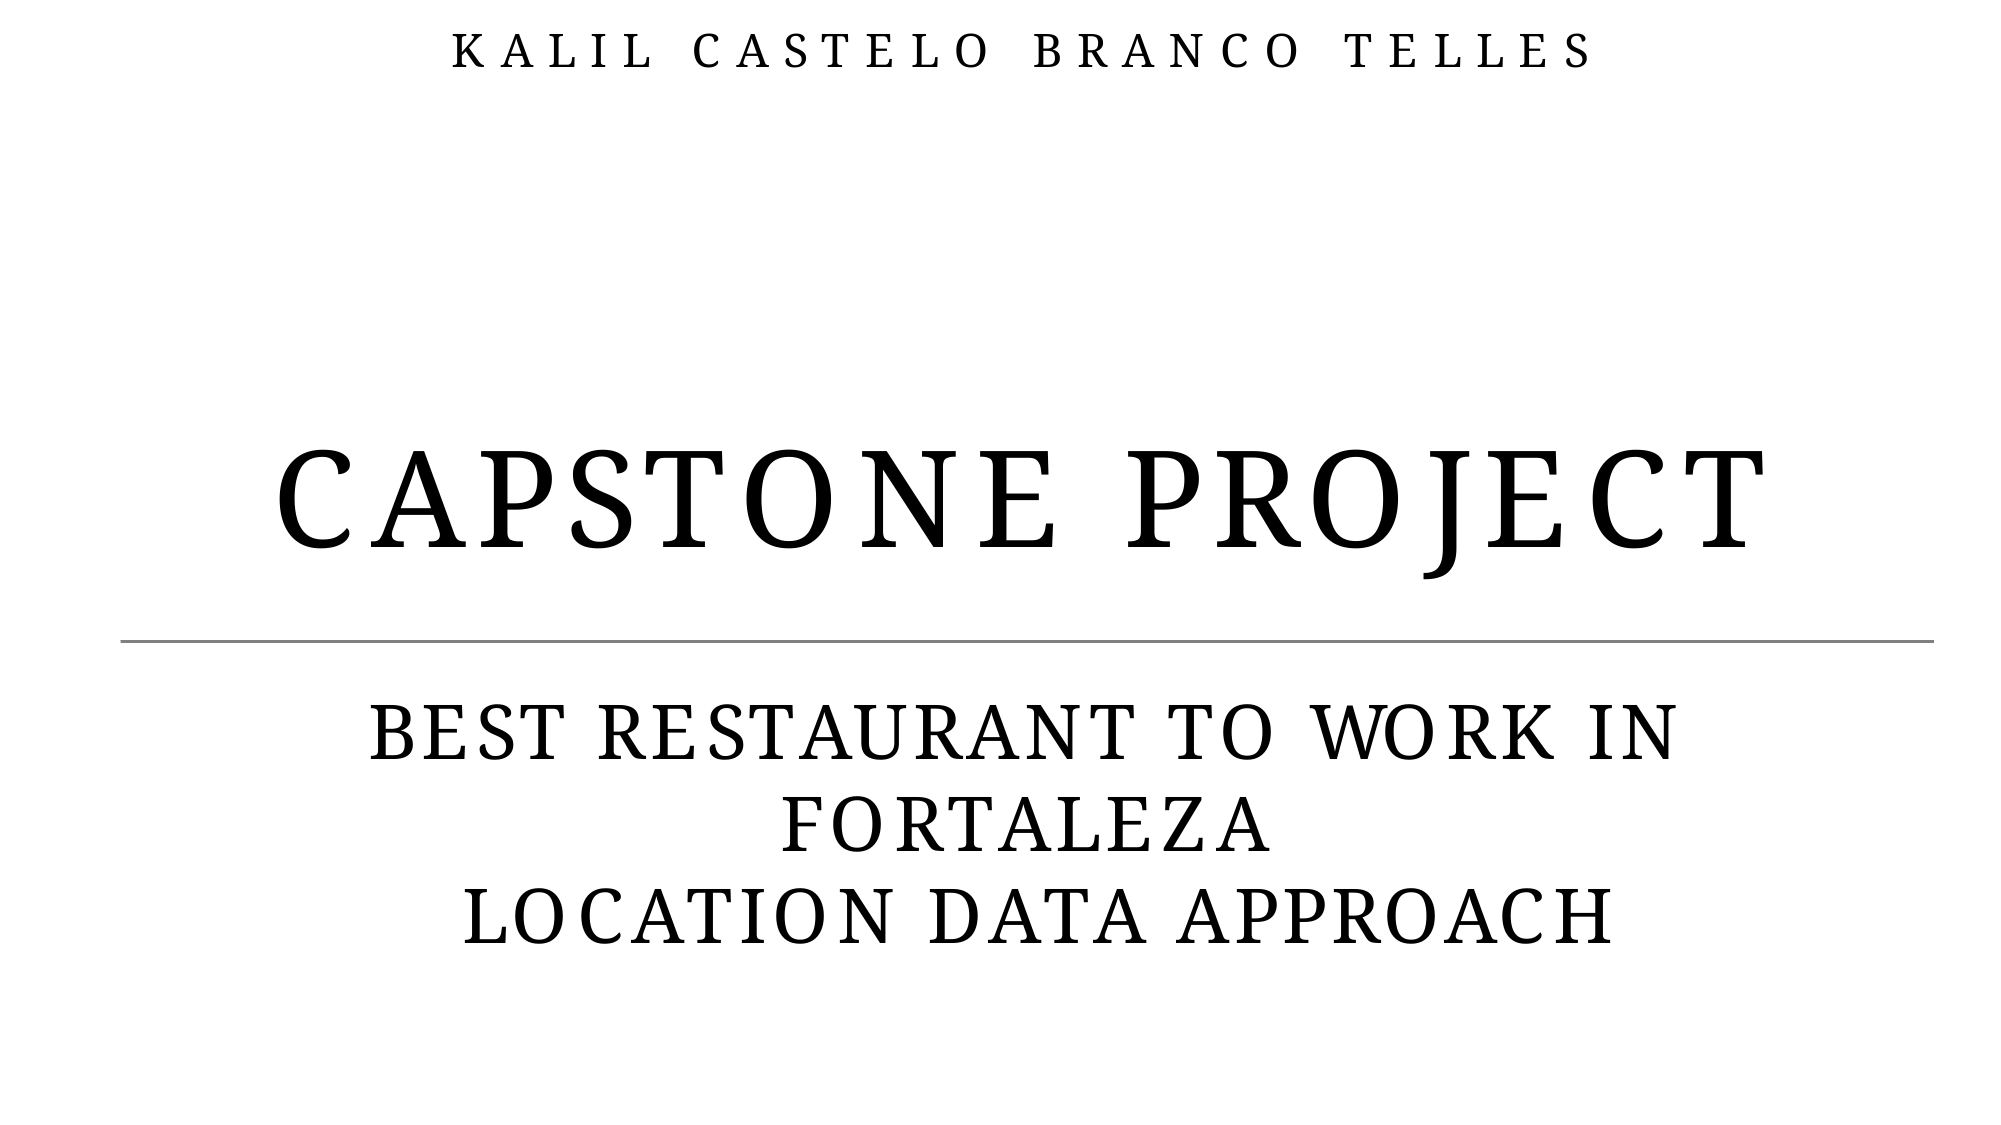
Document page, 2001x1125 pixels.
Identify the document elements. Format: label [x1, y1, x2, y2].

text_box [120, 28, 1935, 1097]
